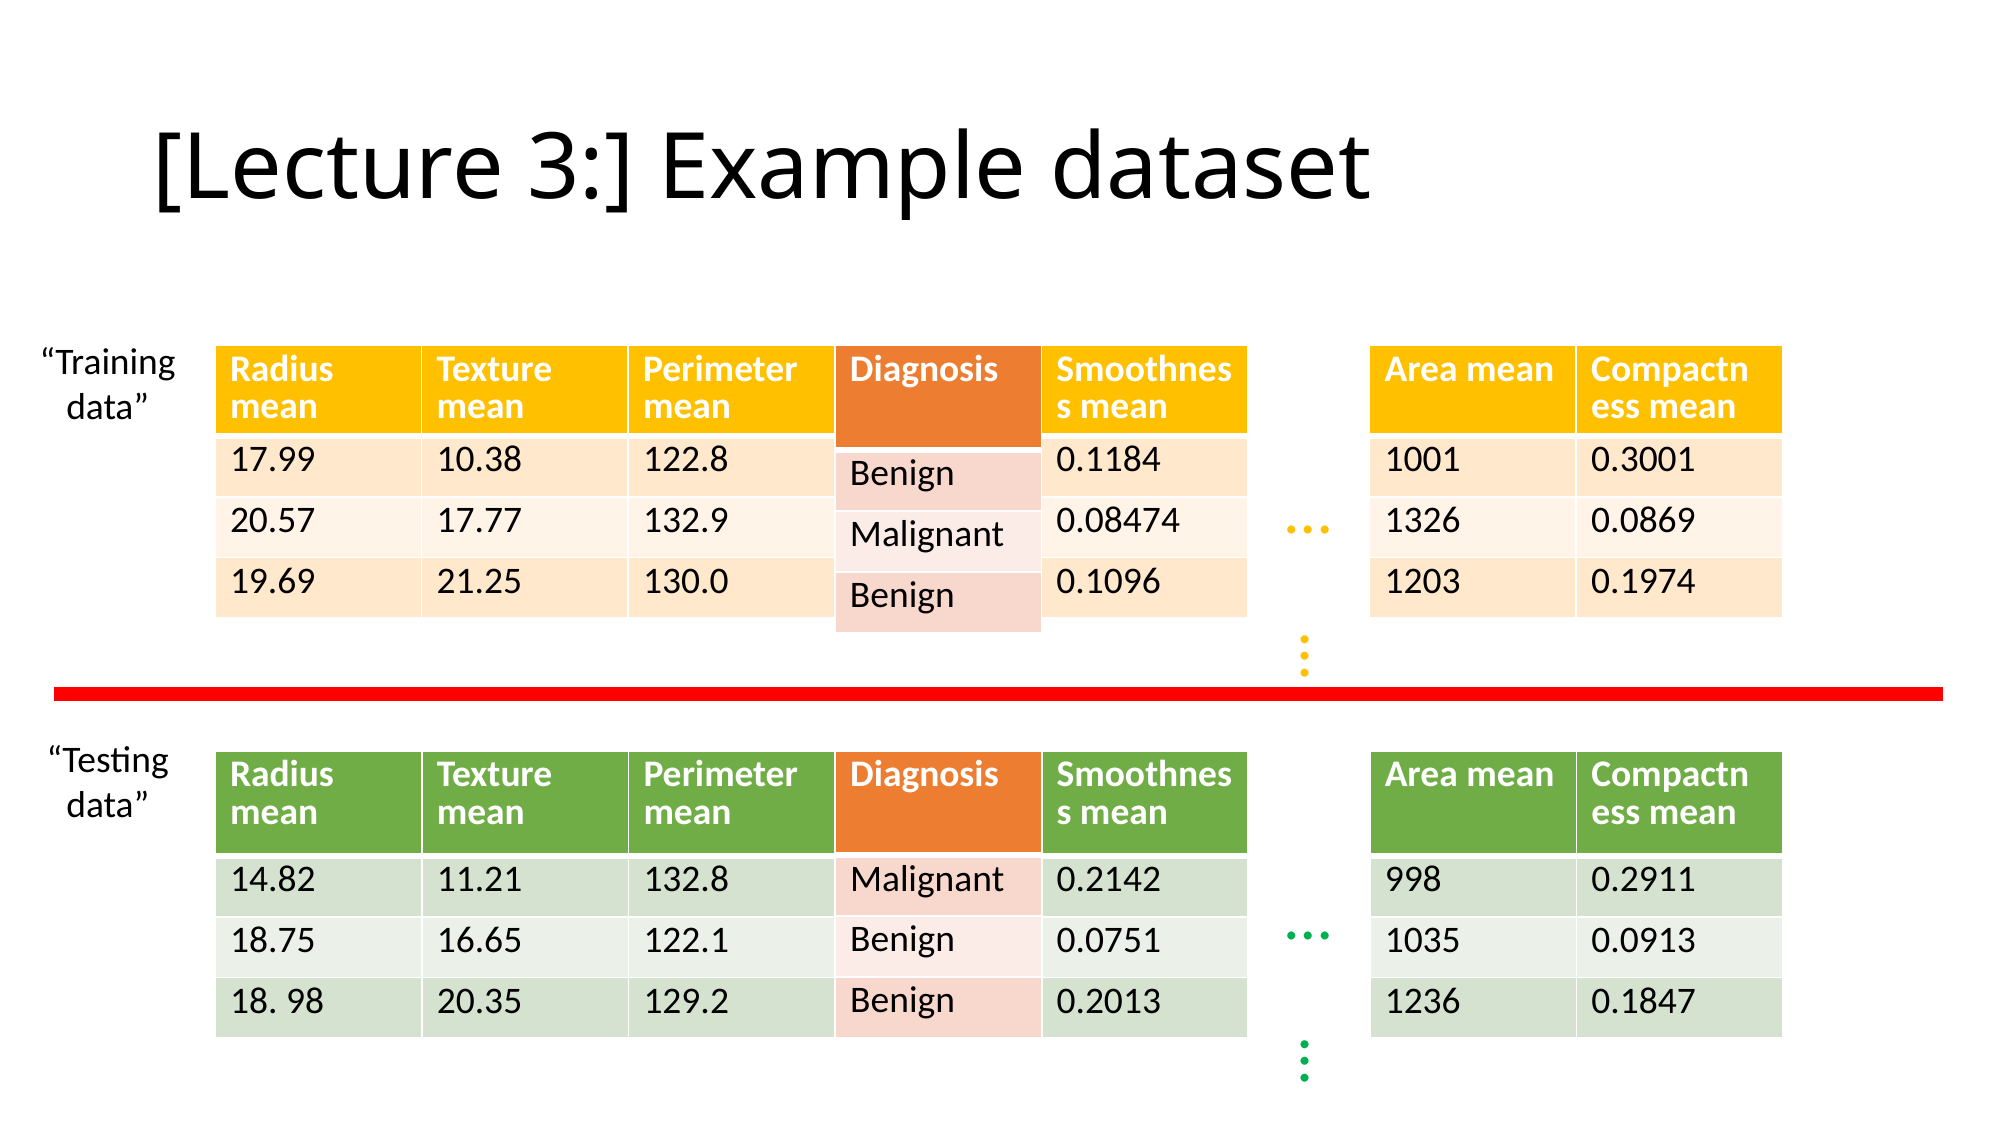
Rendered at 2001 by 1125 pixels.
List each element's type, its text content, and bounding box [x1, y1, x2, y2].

table_cell 1236 [1371, 978, 1576, 1037]
table_cell Benign [836, 978, 1041, 1037]
table_header Compactness mean [1577, 346, 1782, 433]
table_cell Benign [836, 573, 1041, 632]
table_cell 18. 98 [216, 978, 421, 1037]
table_header Diagnosis [836, 752, 1041, 852]
table_header Compactness mean [1577, 752, 1782, 853]
table_cell 0.1096 [1042, 558, 1247, 617]
table_cell 0.2142 [1043, 859, 1247, 916]
table_cell 18.75 [216, 918, 421, 977]
table_cell 998 [1371, 859, 1576, 916]
table_cell Malignant [836, 512, 1041, 571]
text_box “Testing data” [22, 727, 193, 833]
table_cell 14.82 [216, 859, 421, 916]
table_header Texture mean [423, 752, 628, 853]
table_header Perimeter mean [629, 346, 834, 433]
table_cell 0.2911 [1577, 859, 1782, 916]
table_cell 21.25 [422, 558, 627, 617]
table_cell 0.1974 [1577, 558, 1782, 617]
table_header Smoothness mean [1043, 752, 1247, 853]
table_cell 19.69 [216, 558, 421, 617]
text_box … [1281, 1024, 1376, 1101]
table_header Smoothness mean [1042, 346, 1247, 433]
table_cell 1326 [1370, 498, 1575, 557]
table_cell 20.57 [216, 498, 421, 557]
table_cell Benign [836, 453, 1041, 510]
text_box … [1270, 459, 1347, 555]
table_cell 122.1 [629, 918, 834, 977]
table_cell 16.65 [423, 918, 628, 977]
table_cell 1001 [1370, 439, 1575, 496]
table_cell 1035 [1371, 918, 1576, 977]
table_header Diagnosis [836, 346, 1041, 447]
text_box “Training data” [22, 329, 193, 435]
table_cell 0.0869 [1577, 498, 1782, 557]
table_cell 20.35 [423, 978, 628, 1037]
table_cell 0.08474 [1042, 498, 1247, 557]
table_cell 0.3001 [1577, 439, 1782, 496]
table_cell 132.9 [629, 498, 834, 557]
table_cell 129.2 [629, 978, 834, 1037]
table_header Area mean [1371, 752, 1576, 853]
text_box … [1271, 865, 1347, 960]
table_header Area mean [1370, 346, 1575, 433]
table_cell 132.8 [629, 859, 834, 916]
table_cell 10.38 [422, 439, 627, 496]
table_header Texture mean [422, 346, 627, 433]
table_cell 0.2013 [1043, 978, 1247, 1037]
table_cell 1203 [1370, 558, 1575, 617]
table_cell 0.0751 [1043, 918, 1247, 977]
table_cell 0.1847 [1577, 978, 1782, 1037]
table_cell 11.21 [423, 859, 628, 916]
table_cell Benign [836, 917, 1041, 976]
title [Lecture 3:] Example dataset [137, 59, 1863, 278]
table_cell 0.0913 [1577, 918, 1782, 977]
table_cell 122.8 [629, 439, 834, 496]
table_cell 130.0 [629, 558, 834, 617]
text_box [54, 687, 1943, 701]
table_header Perimeter mean [629, 752, 834, 853]
table_header Radius mean [216, 752, 421, 853]
text_box … [1281, 618, 1376, 687]
table_cell 17.99 [216, 439, 421, 496]
table_cell 0.1184 [1042, 439, 1247, 496]
table_cell Malignant [836, 858, 1041, 915]
table_cell 17.77 [422, 498, 627, 557]
table_header Radius mean [216, 346, 421, 433]
